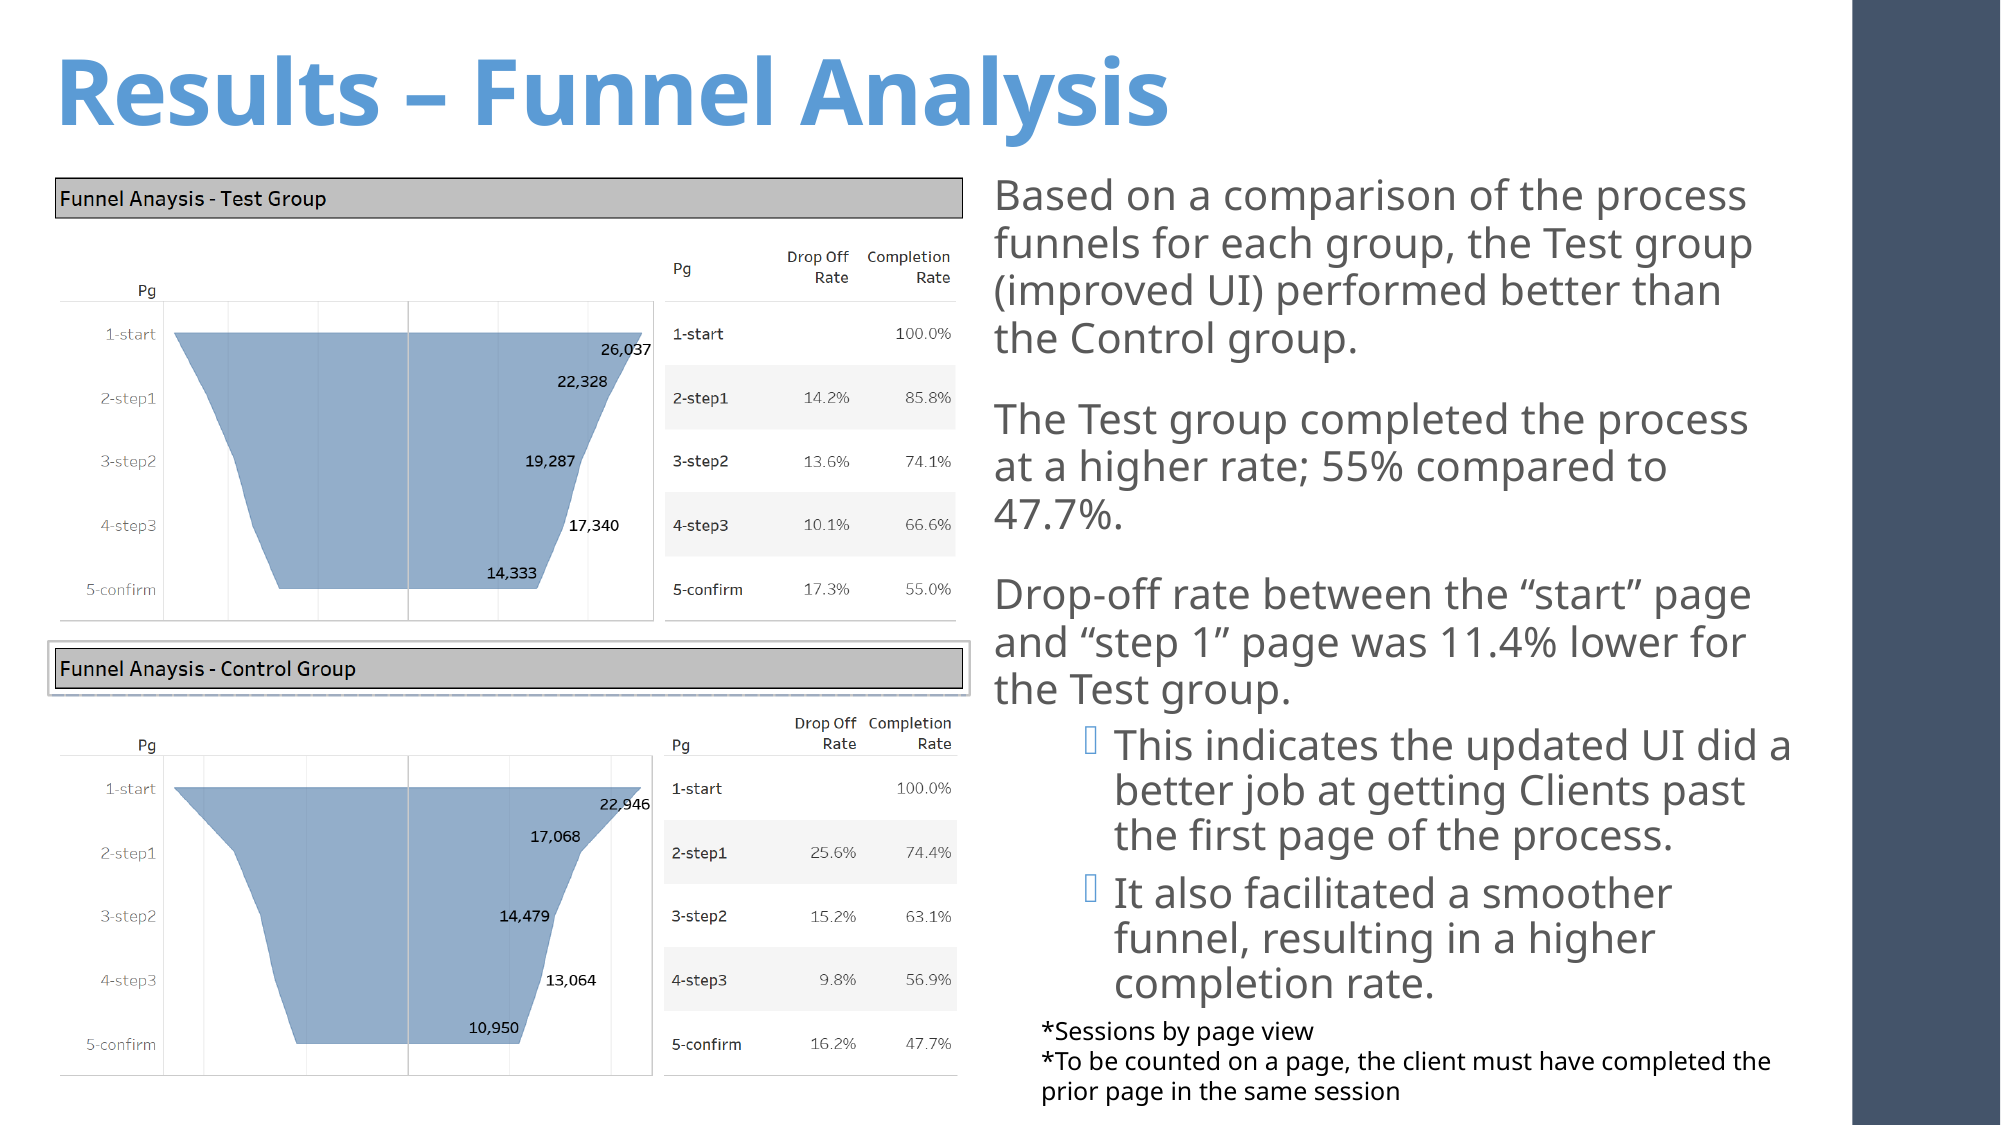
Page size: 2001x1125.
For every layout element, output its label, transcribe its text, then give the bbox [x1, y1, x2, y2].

title Results – Funnel Analysis [39, 0, 1690, 153]
text_box Based on a comparison of the process funnels for each group, the Test group (improved UI) performed better than the Control group. The Test group completed the process at a higher rate; 55% compared to 47.7%. Drop-off rate between the “start” page and “step 1” page was 11.4% lower for the Test group. This indicates the updated UI did a better job at getting Clients past the first page of the process. It also facilitated a smoother funnel, resulting in a higher completion rate. [985, 165, 1812, 910]
text_box *Sessions by page view *To be counted on a page, the client must have completed the prior page in the same session [1026, 1007, 1793, 1113]
picture [39, 165, 980, 1091]
